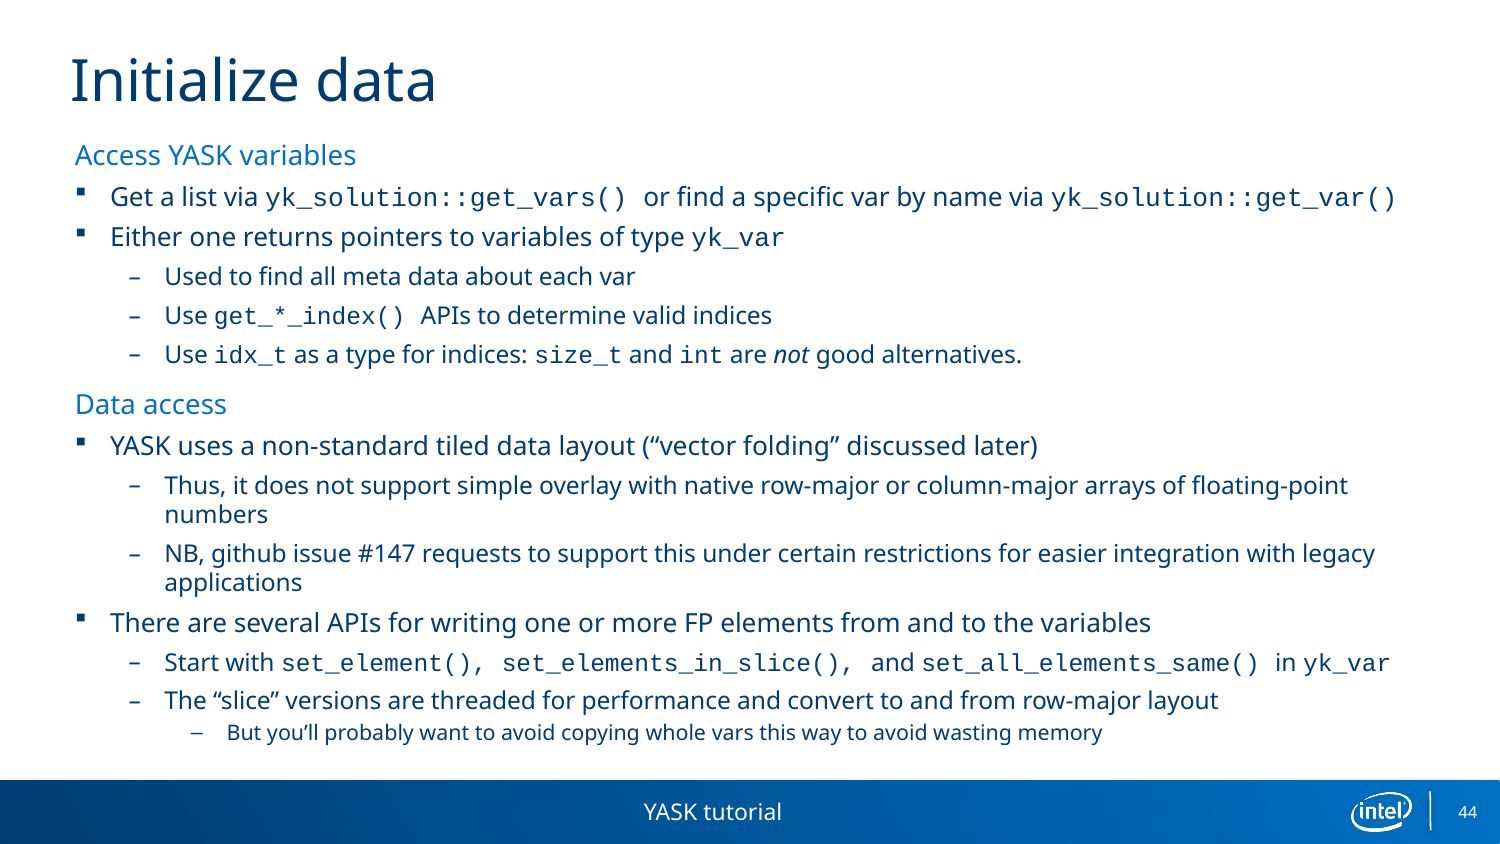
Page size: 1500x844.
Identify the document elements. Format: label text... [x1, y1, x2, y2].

slide_number 44 [1127, 791, 1478, 837]
list Access YASK variables Get a list via yk_solution::get_vars() or find a specific var by name via yk_solution::get_var() Either one returns pointers to variables of type yk_var Used to find all meta data about each var Use get_*_index() APIs to determine valid indices Use idx_t as a type for indices: size_t and int are not good alternatives. Data access YASK uses a non-standard tiled data layout (“vector folding” discussed later) Thus, it does not support simple overlay with native row-major or column-major arrays of floating-point numbers NB, github issue #147 requests to support this under certain restrictions for easier integration with legacy applications There are several APIs for writing one or more FP elements from and to the variables Start with set_element(), set_elements_in_slice(), and set_all_elements_same() in yk_var The “slice” versions are threaded for performance and convert to and from row-major layout But you’ll probably want to avoid copying whole vars this way to avoid wasting memory [74, 137, 1425, 760]
title Initialize data [55, 35, 1425, 123]
footer YASK tutorial [439, 789, 988, 835]
